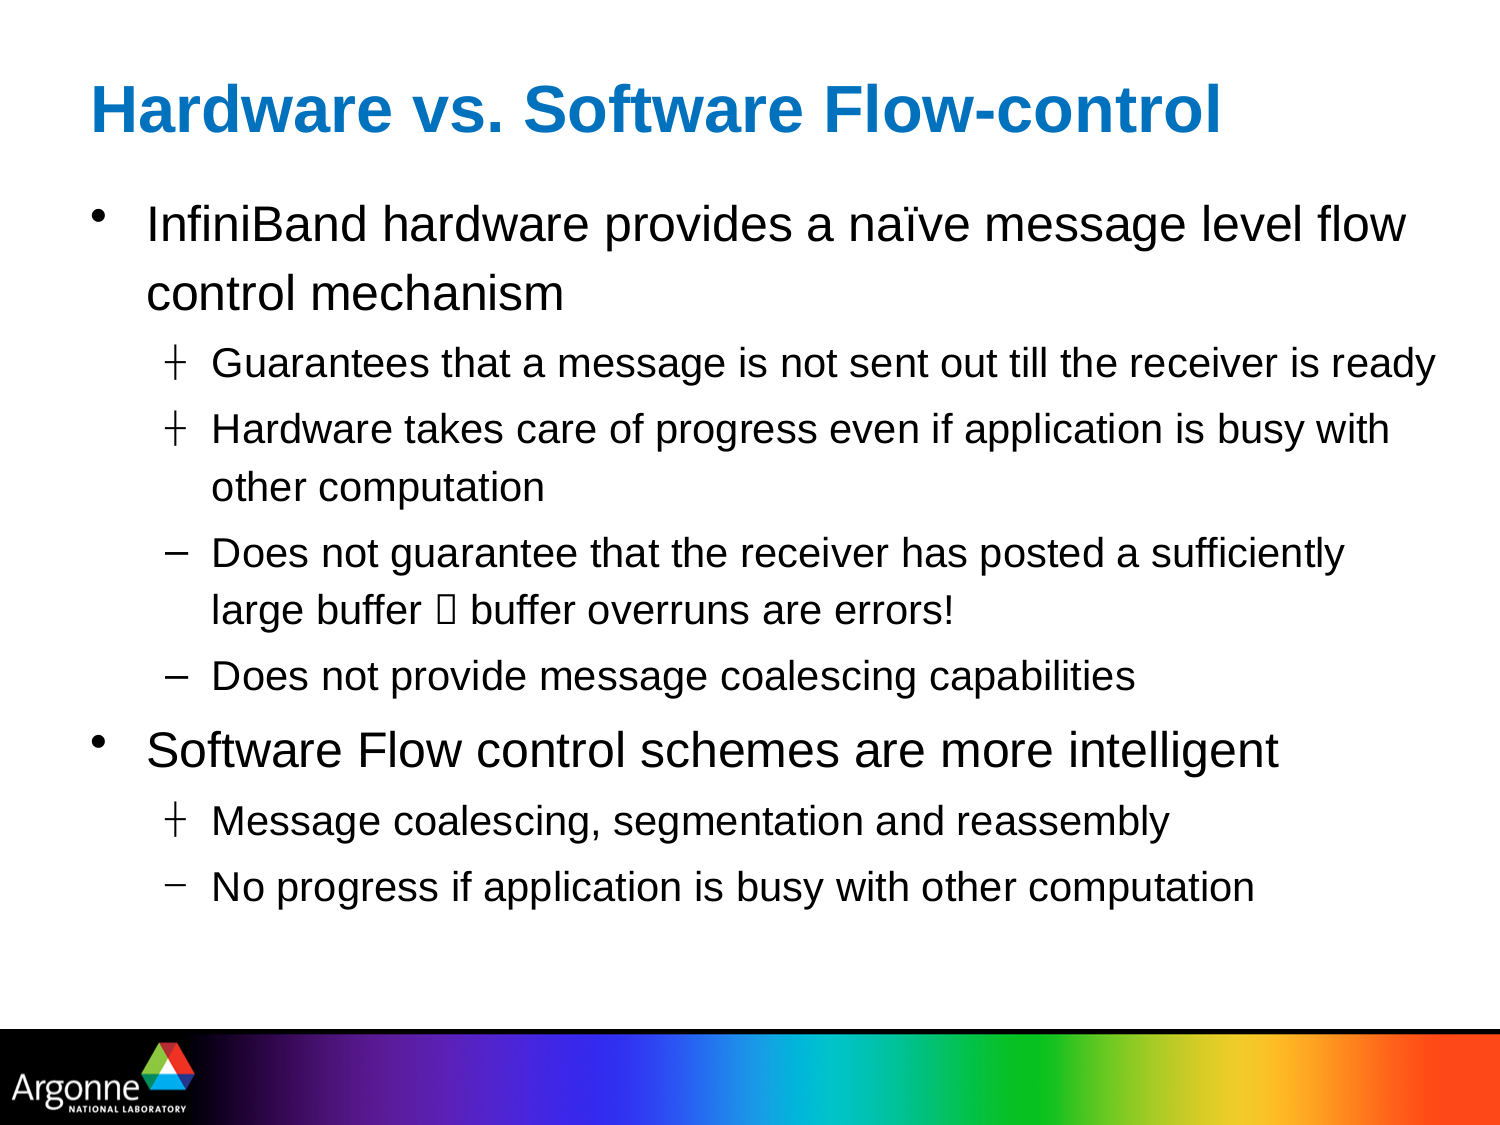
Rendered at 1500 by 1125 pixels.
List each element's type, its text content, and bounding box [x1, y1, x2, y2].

list InfiniBand hardware provides a naïve message level flow control mechanism Guarantees that a message is not sent out till the receiver is ready Hardware takes care of progress even if application is busy with other computation Does not guarantee that the receiver has posted a sufficiently large buffer  buffer overruns are errors! Does not provide message coalescing capabilities Software Flow control schemes are more intelligent Message coalescing, segmentation and reassembly No progress if application is busy with other computation [75, 174, 1463, 1000]
picture [0, 1029, 1500, 1125]
title Hardware vs. Software Flow-control [75, 24, 1425, 188]
